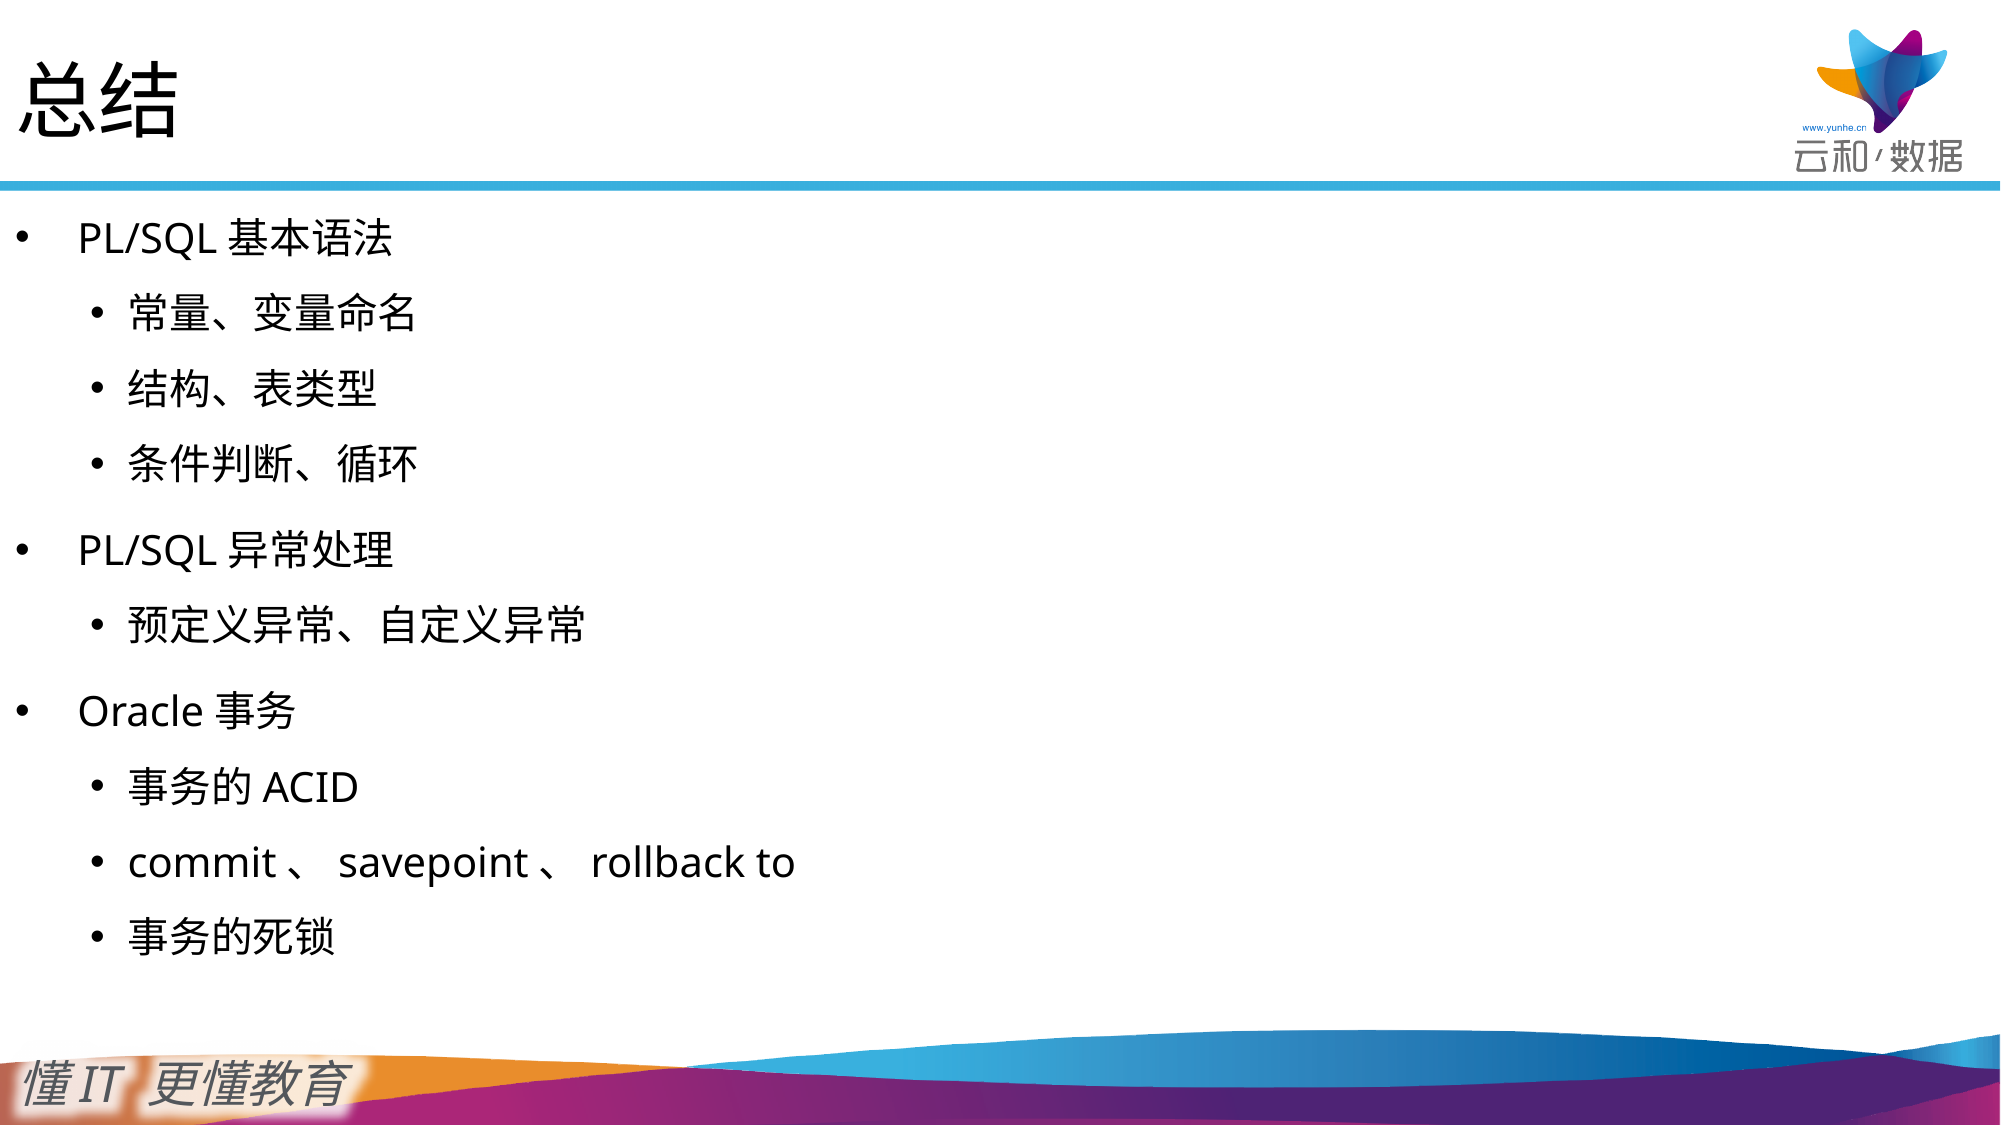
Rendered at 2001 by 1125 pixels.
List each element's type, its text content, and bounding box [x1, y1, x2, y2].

list PL/SQL基本语法 常量、变量命名 结构、表类型 条件判断、循环 PL/SQL异常处理 预定义异常、自定义异常 Oracle事务 事务的ACID commit、savepoint、rollback to 事务的死锁 [0, 189, 1278, 1052]
picture [1785, 18, 1974, 182]
title 总结 [0, 40, 1350, 168]
picture [137, 1052, 149, 1070]
picture [0, 980, 2001, 1125]
